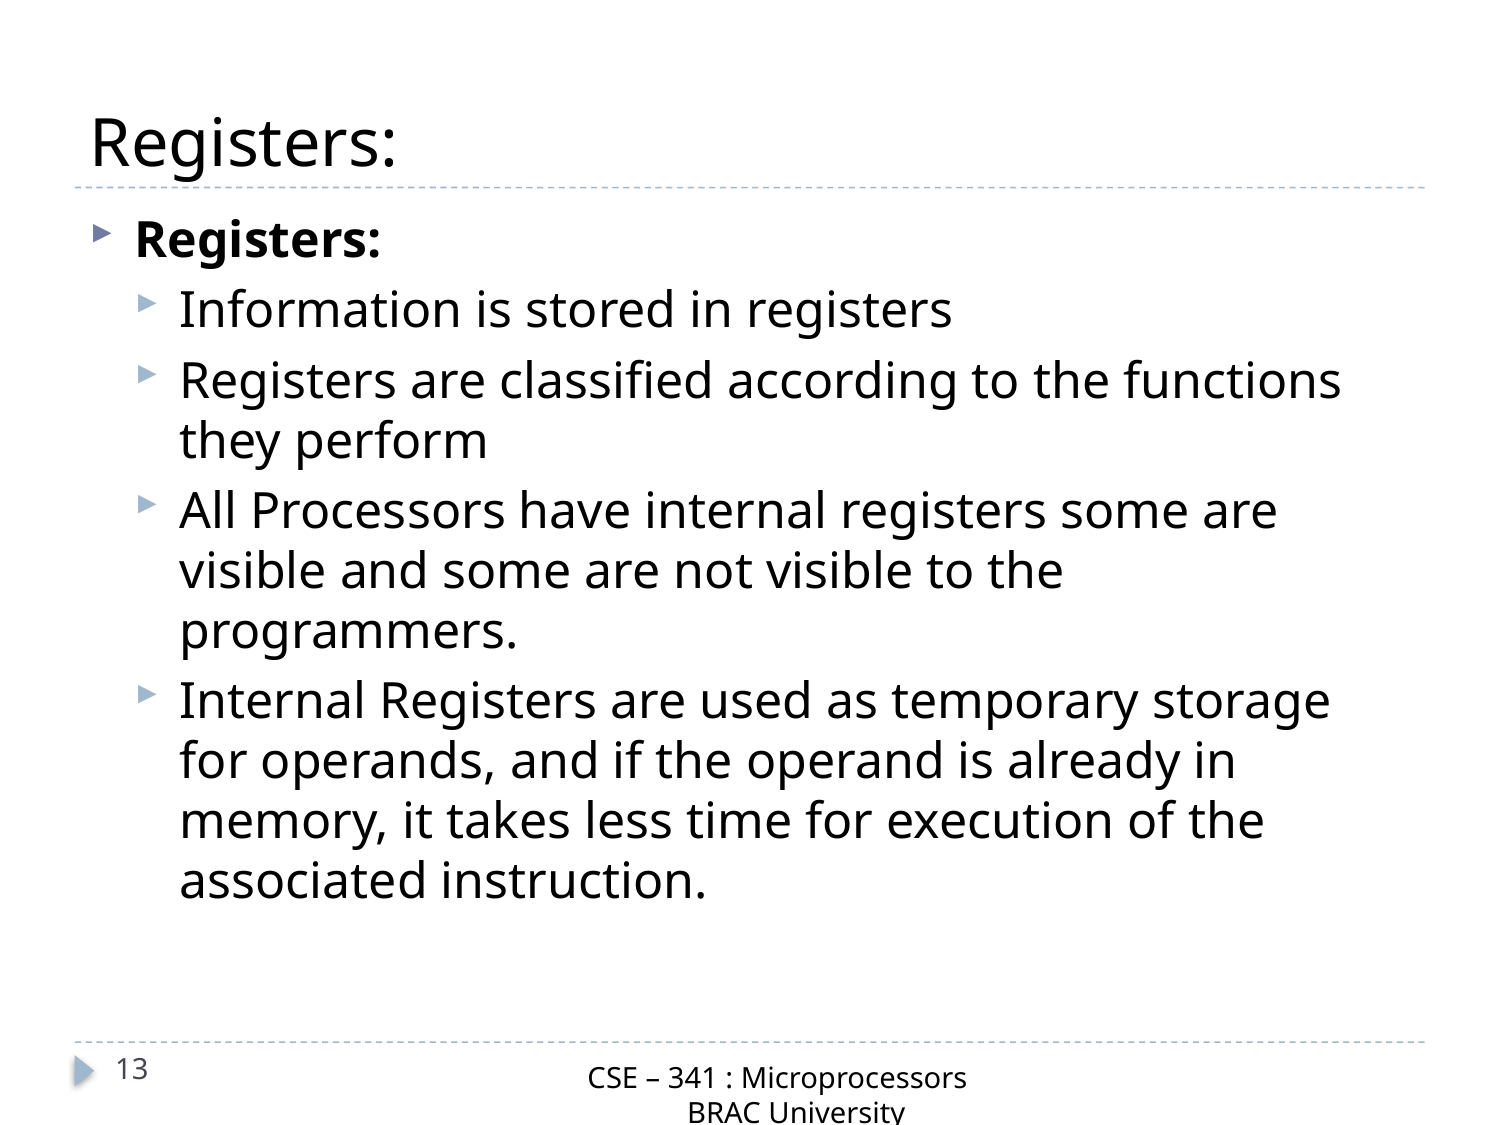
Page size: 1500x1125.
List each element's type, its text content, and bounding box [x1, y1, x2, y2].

list Registers: Information is stored in registers Registers are classified according to the functions they perform All Processors have internal registers some are visible and some are not visible to the programmers. Internal Registers are used as temporary storage for operands, and if the operand is already in memory, it takes less time for execution of the associated instruction. [75, 200, 1425, 1010]
slide_number 13 [100, 1042, 426, 1103]
title Registers: [75, 24, 1425, 188]
text_box CSE – 341 : Microprocessors BRAC University [275, 1052, 1288, 1113]
